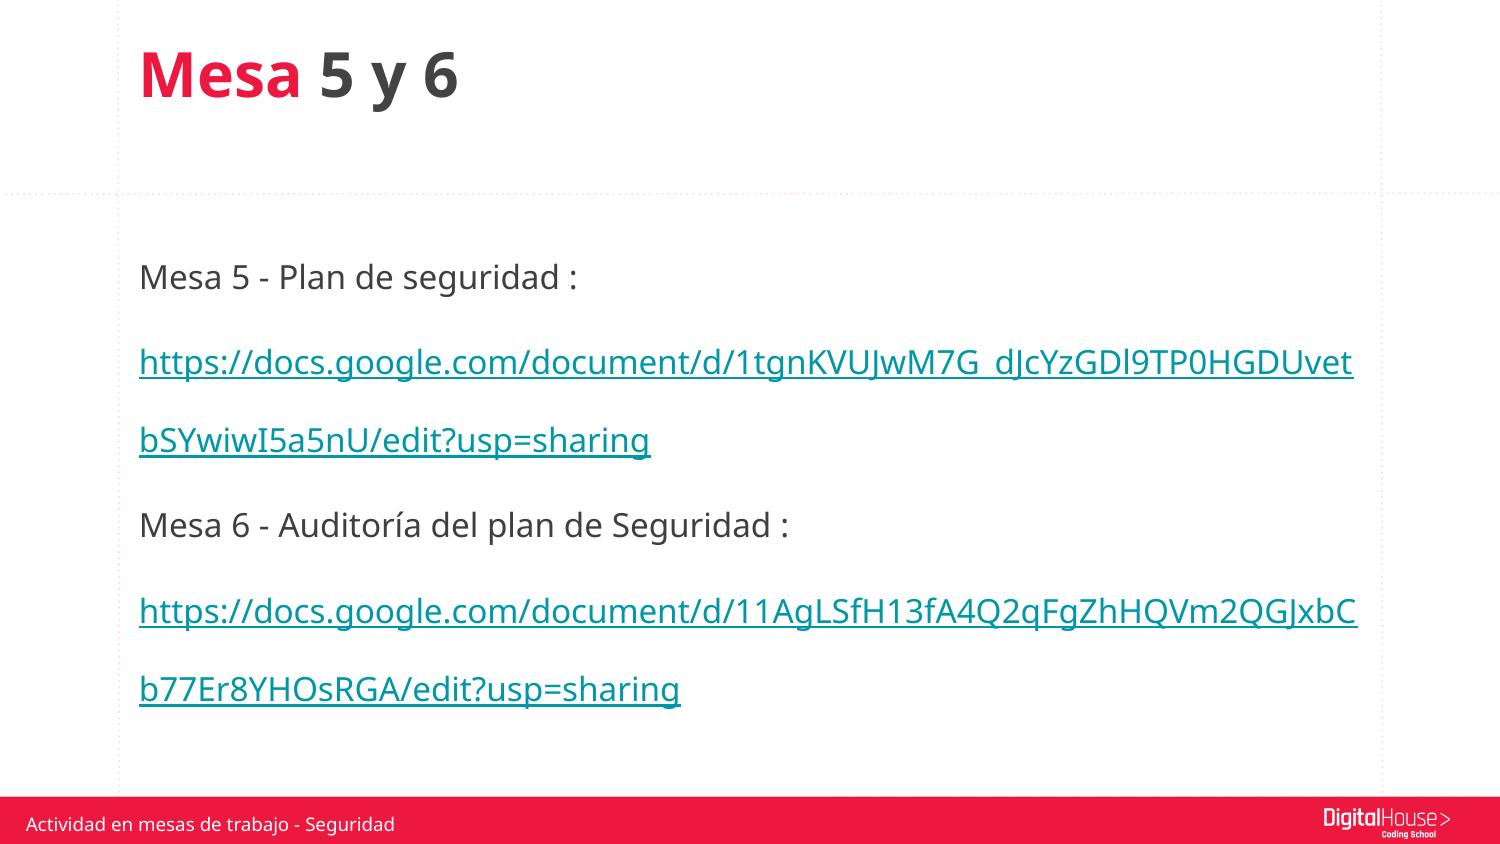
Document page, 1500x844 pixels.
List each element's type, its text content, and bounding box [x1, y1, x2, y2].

text_box Mesa 5 - Plan de seguridad : https://docs.google.com/document/d/1tgnKVUJwM7G_dJcYzGDl9TP0HGDUvetbSYwiwI5a5nU/edit?usp=sharing Mesa 6 - Auditoría del plan de Seguridad : https://docs.google.com/document/d/11AgLSfH13fA4Q2qFgZhHQVm2QGJxbCb77Er8YHOsRGA/edit?usp=sharing [123, 200, 1376, 642]
picture [1324, 808, 1450, 839]
text_box Mesa 5 y 6 [123, 28, 1097, 127]
